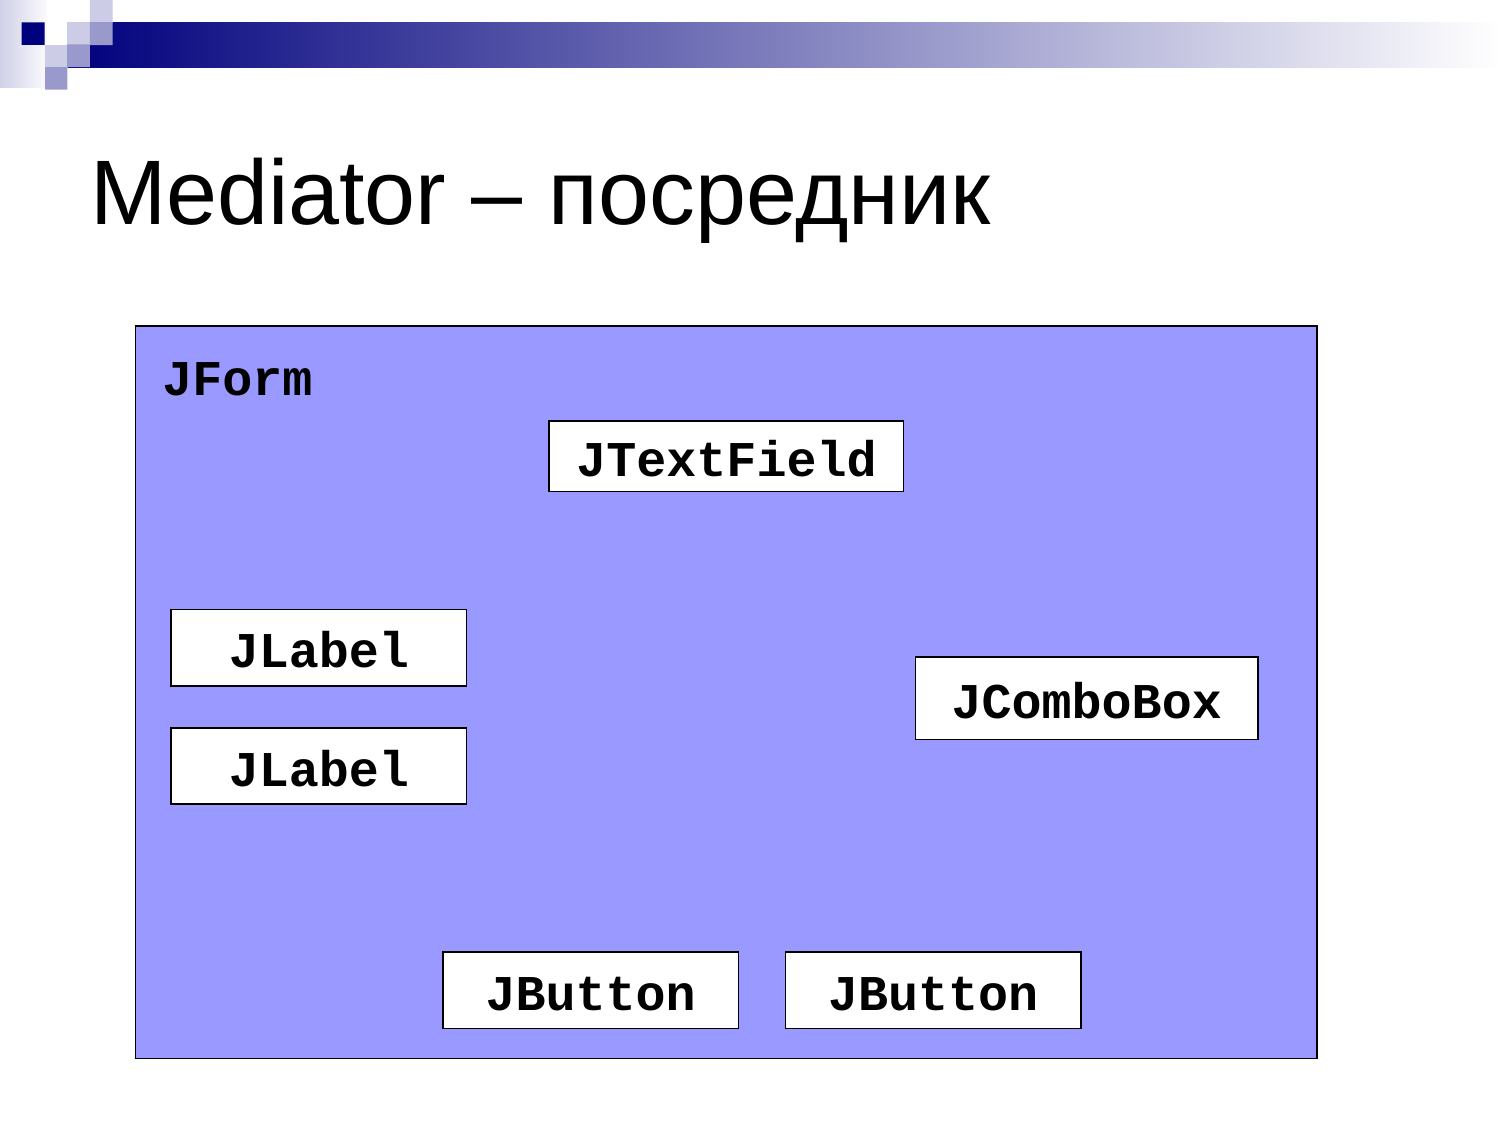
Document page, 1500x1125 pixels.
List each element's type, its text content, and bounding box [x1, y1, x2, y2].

text_box JButton [785, 952, 1081, 1029]
text_box JTextField [549, 420, 904, 492]
text_box [135, 326, 1317, 1059]
title Mediator – посредник [75, 75, 1425, 300]
text_box JForm [147, 337, 349, 413]
text_box JLabel [171, 727, 467, 805]
text_box JButton [442, 952, 739, 1029]
text_box JComboBox [915, 656, 1258, 740]
text_box JLabel [171, 609, 467, 686]
